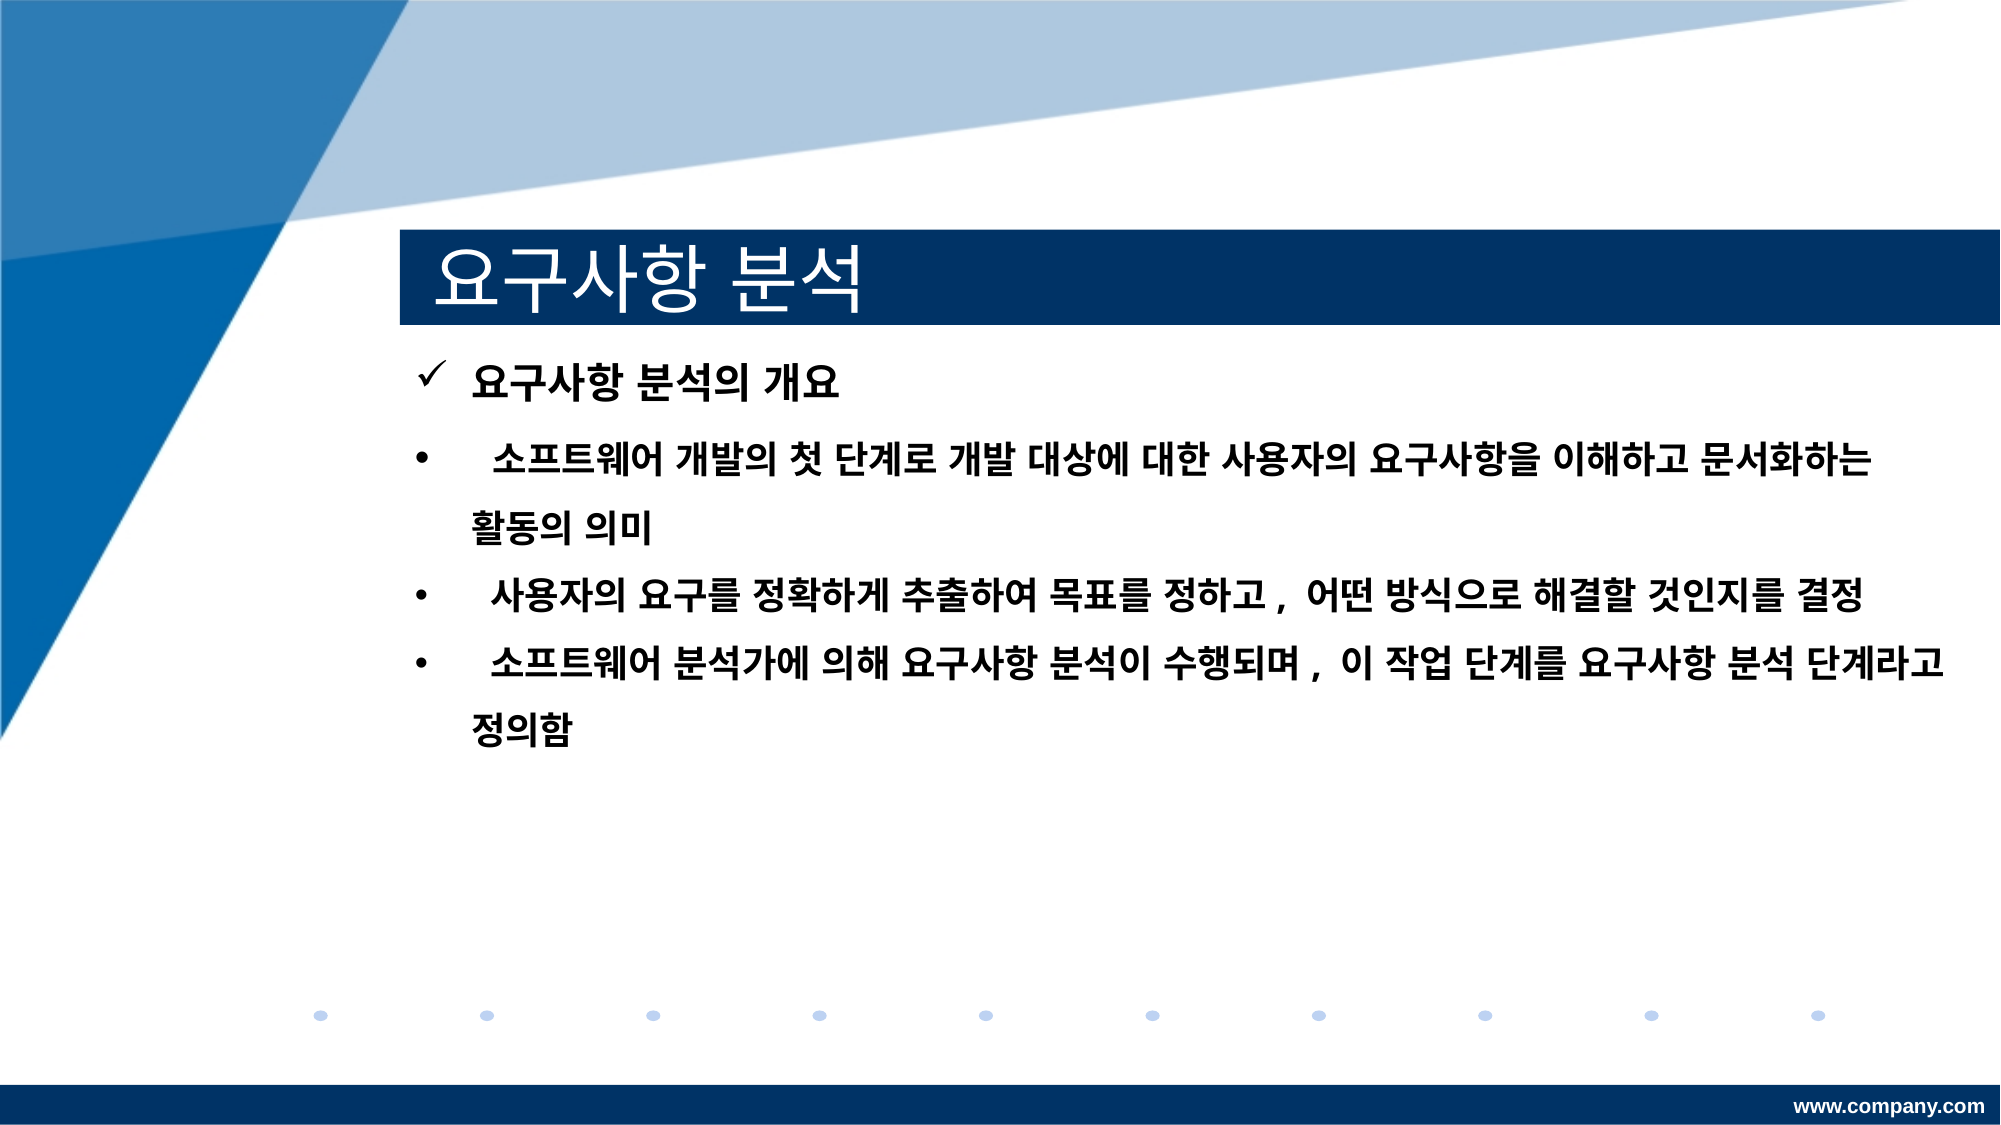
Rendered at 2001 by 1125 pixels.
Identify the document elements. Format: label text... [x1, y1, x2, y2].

picture [0, 0, 2000, 842]
text_box 요구사항 분석의 개요 소프트웨어 개발의 첫 단계로 개발 대상에 대한 사용자의 요구사항을 이해하고 문서화하는 활동의 의미 사용자의 요구를 정확하게 추출하여 목표를 정하고, 어떤 방식으로 해결할 것인지를 결정 소프트웨어 분석가에 의해 요구사항 분석이 수행되며, 이 작업 단계를 요구사항 분석 단계라고 정의함 [399, 324, 2000, 760]
title 요구사항 분석 [399, 229, 2000, 324]
